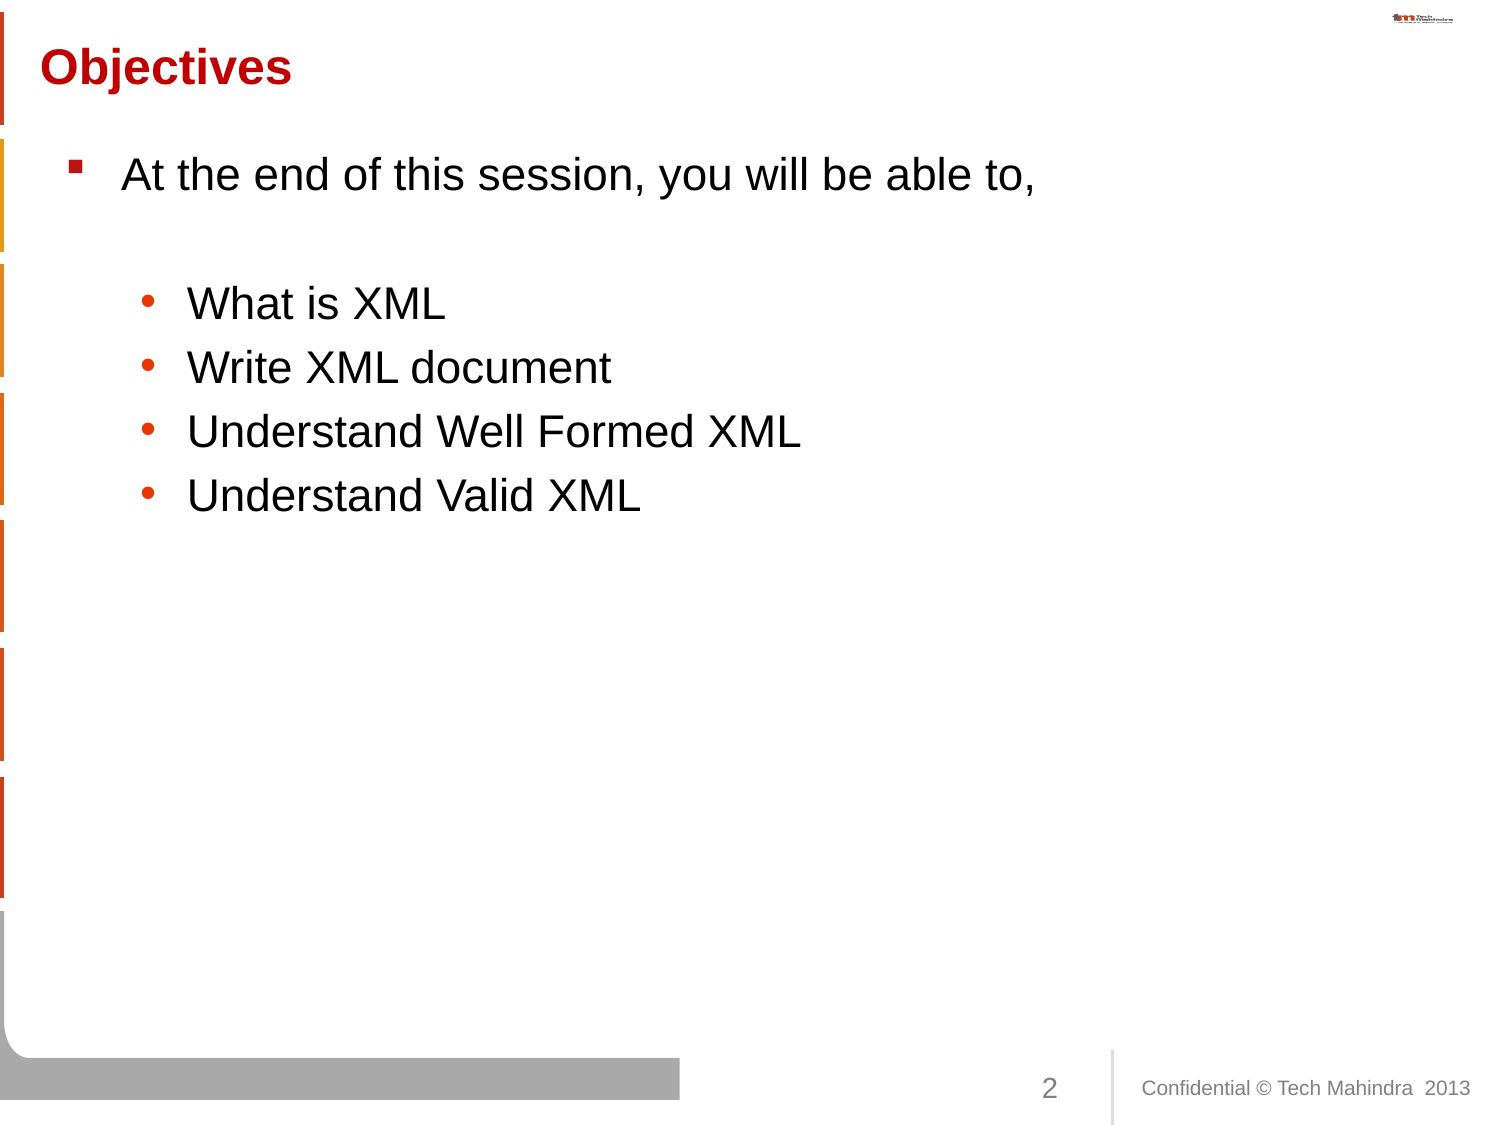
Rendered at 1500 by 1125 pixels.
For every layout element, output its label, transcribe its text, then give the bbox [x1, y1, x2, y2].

title Objectives [24, 30, 1126, 99]
list At the end of this session, you will be able to, What is XML Write XML document Understand Well Formed XML Understand Valid XML [49, 137, 1426, 1038]
